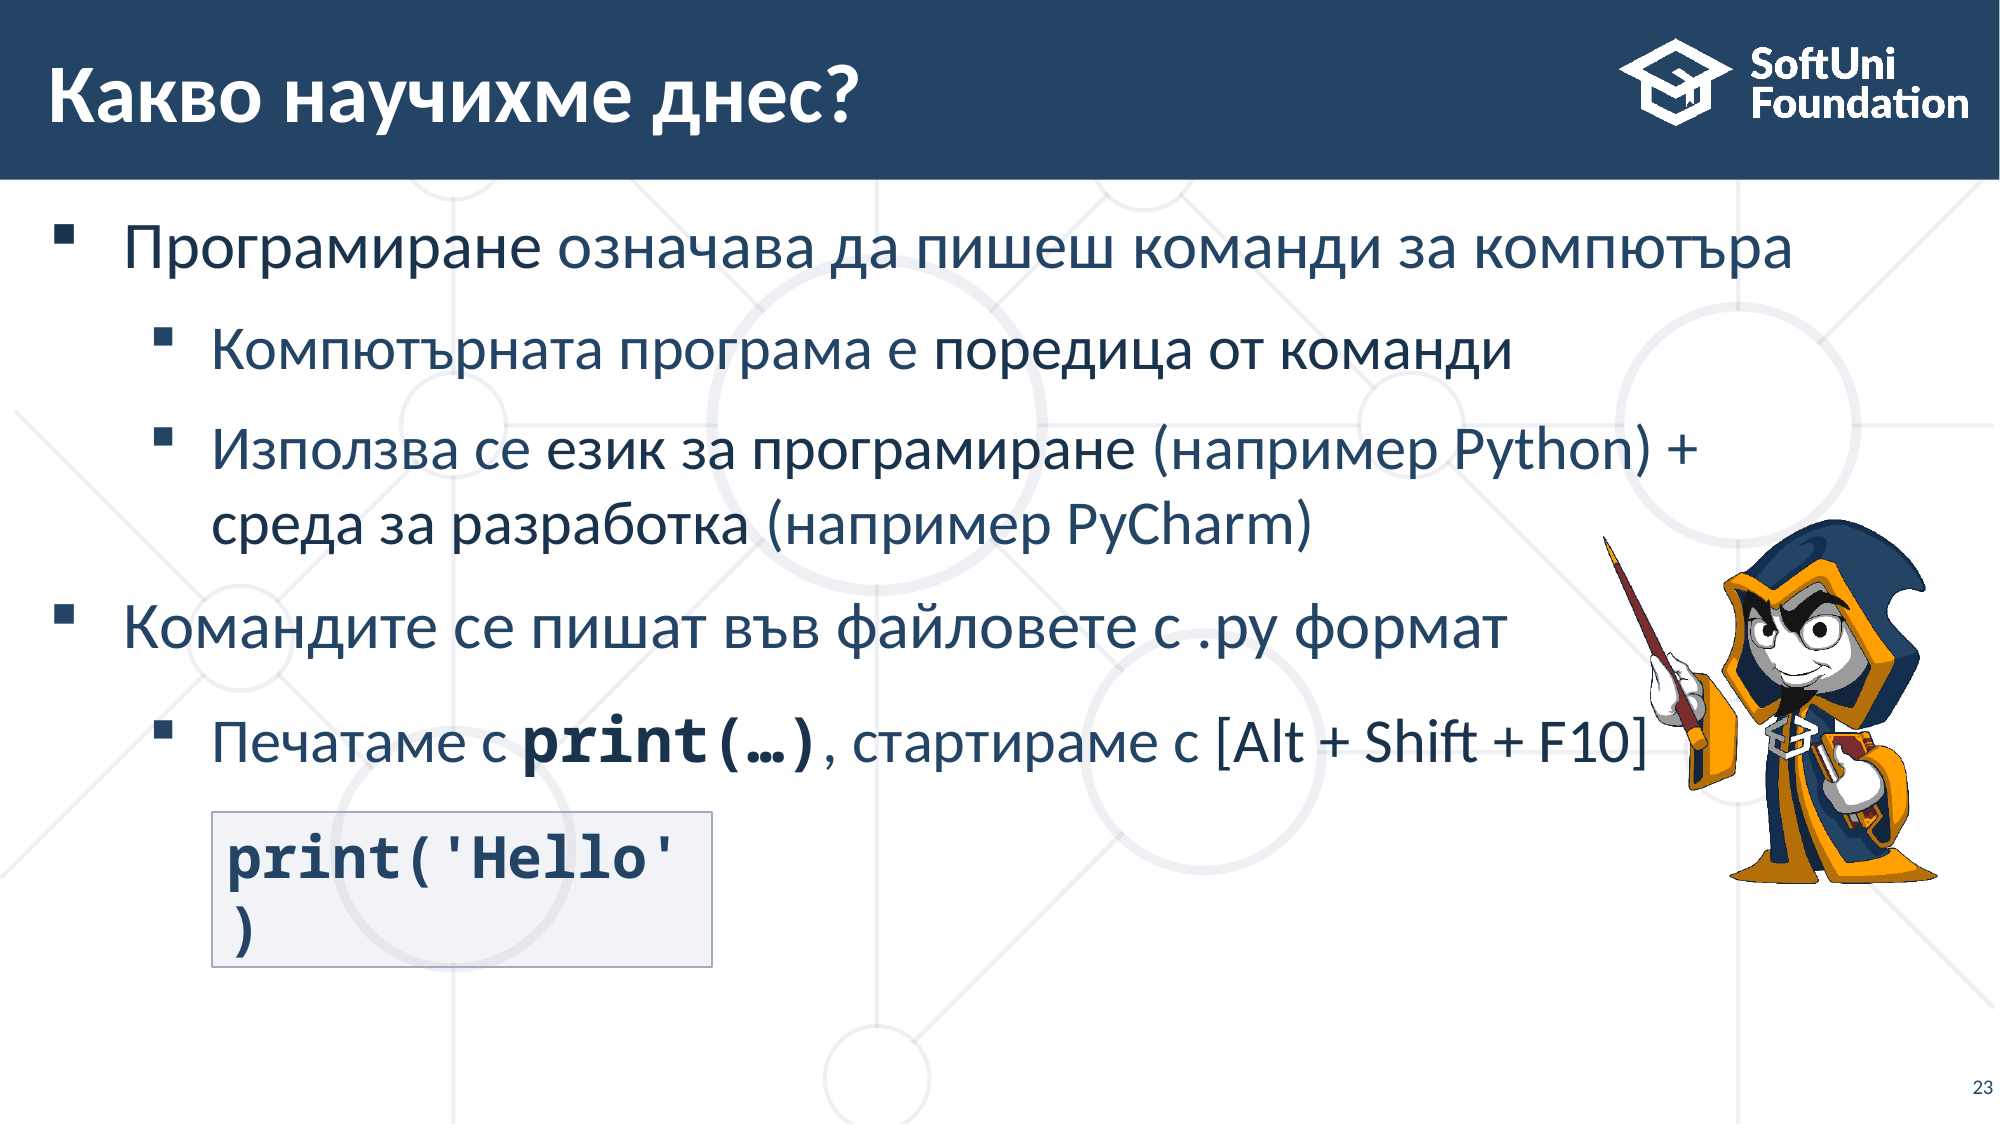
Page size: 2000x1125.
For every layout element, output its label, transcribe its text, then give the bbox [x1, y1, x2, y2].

picture [1618, 38, 1968, 126]
title Какво научихме днес? [31, 16, 1591, 162]
slide_number 23 [1929, 1070, 2000, 1103]
text_box print('Hello') [212, 812, 713, 968]
picture [1589, 487, 1970, 899]
list Програмиране означава да пишеш команди за компютъра Компютърната програма е поредица от команди Използва се език за програмиране (например Python) + среда за разработка (например PyCharm) Командите се пишат във файловете с .py формат Печатаме с print(…), стартираме с [Alt + Shift + F10] [31, 196, 1970, 1050]
